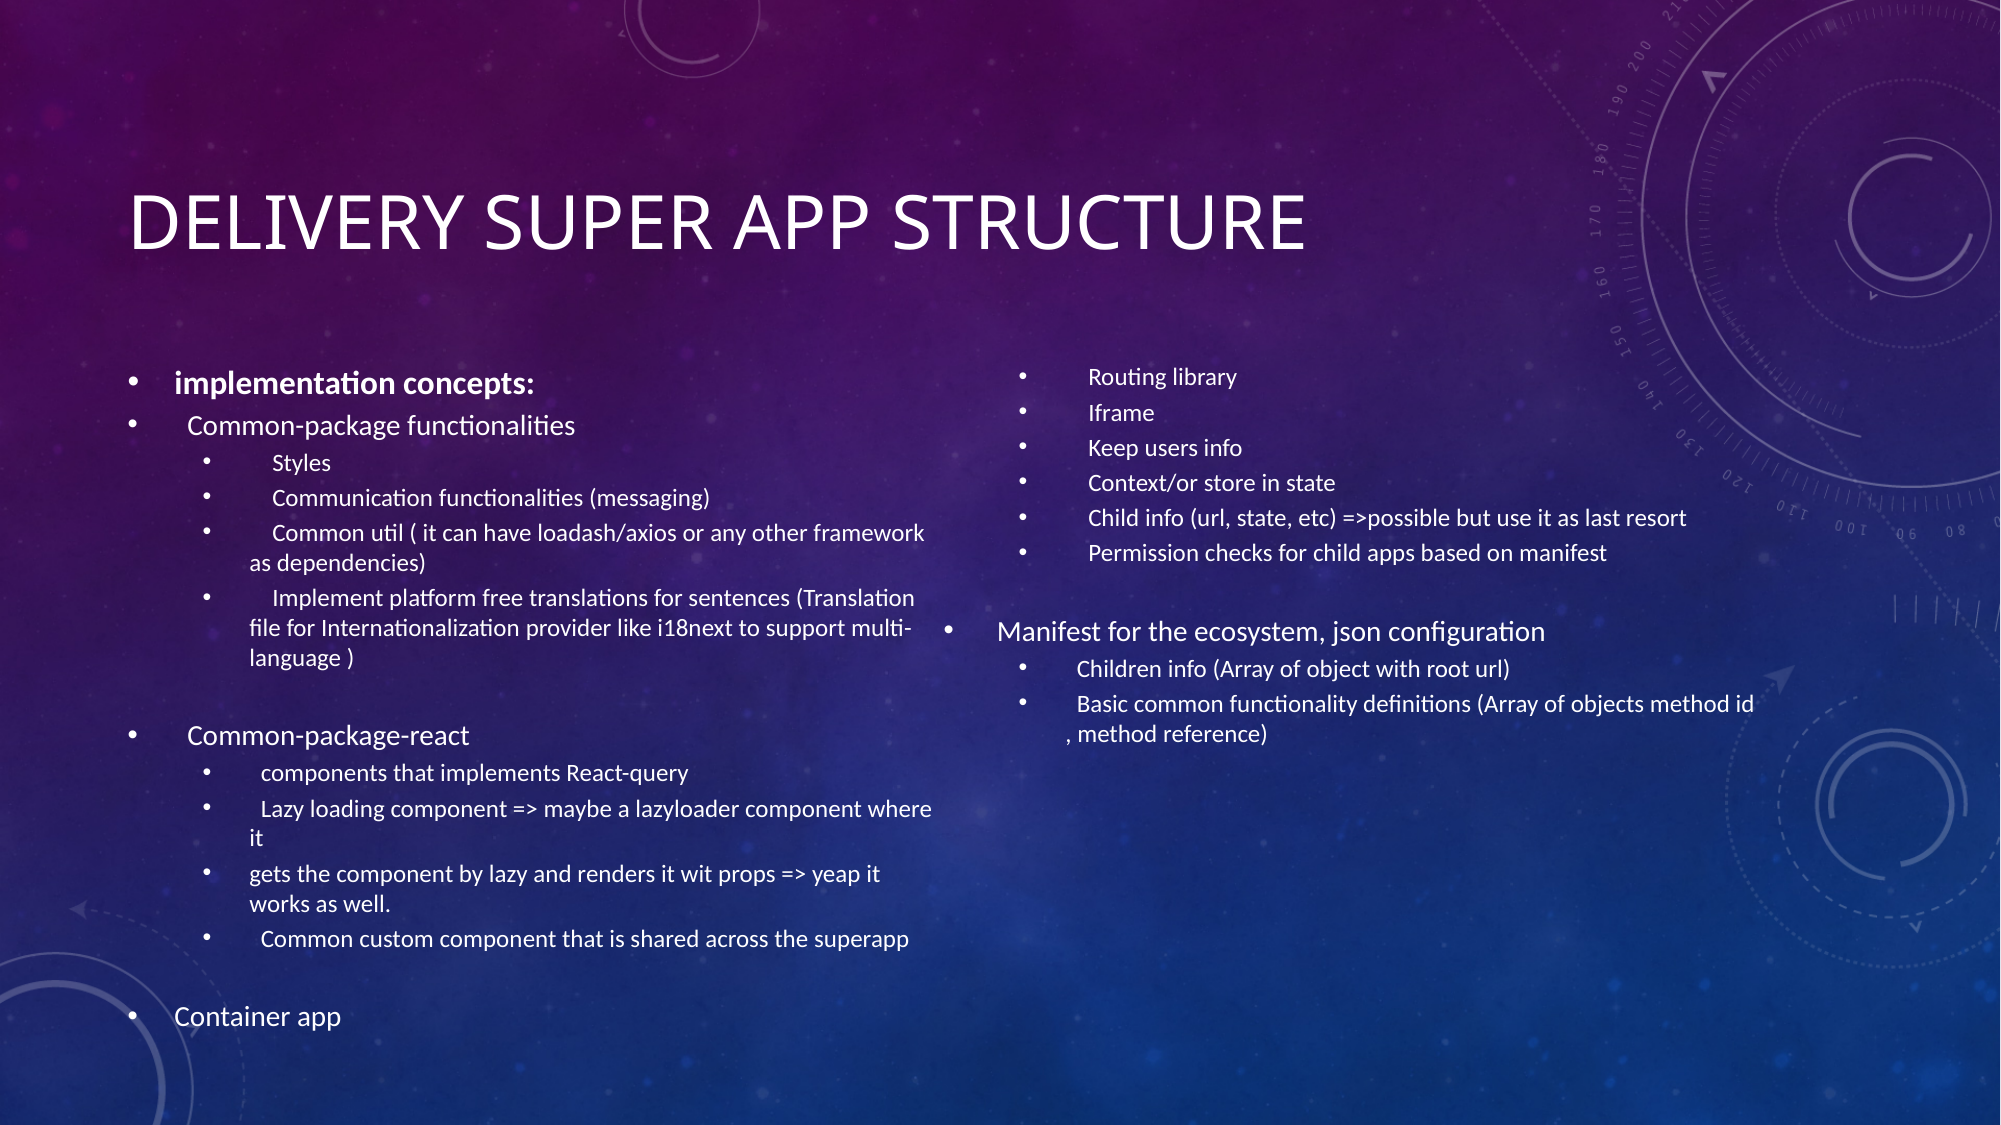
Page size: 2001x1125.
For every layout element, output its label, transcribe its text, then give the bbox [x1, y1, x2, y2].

picture [0, 0, 2001, 1125]
title DELIVERY SUPER APP STRUCTURE [112, 99, 1775, 339]
list implementation concepts: Common-package functionalities Styles Communication functionalities (messaging) Common util ( it can have loadash/axios or any other framework as dependencies) Implement platform free translations for sentences (Translation file for Internationalization provider like i18next to support multi-language ) Common-package-react components that implements React-query Lazy loading component => maybe a lazyloader component where it gets the component by lazy and renders it wit props => yeap it works as well. Common custom component that is shared across the superapp Container app Routing library Iframe Keep users info Context/or store in state Child info (url, state, etc) =>possible but use it as last resort Permission checks for child apps based on manifest Manifest for the ecosystem, json configuration Children info (Array of object with root url) Basic common functionality definitions (Array of objects method id , method reference) [112, 351, 1775, 1043]
